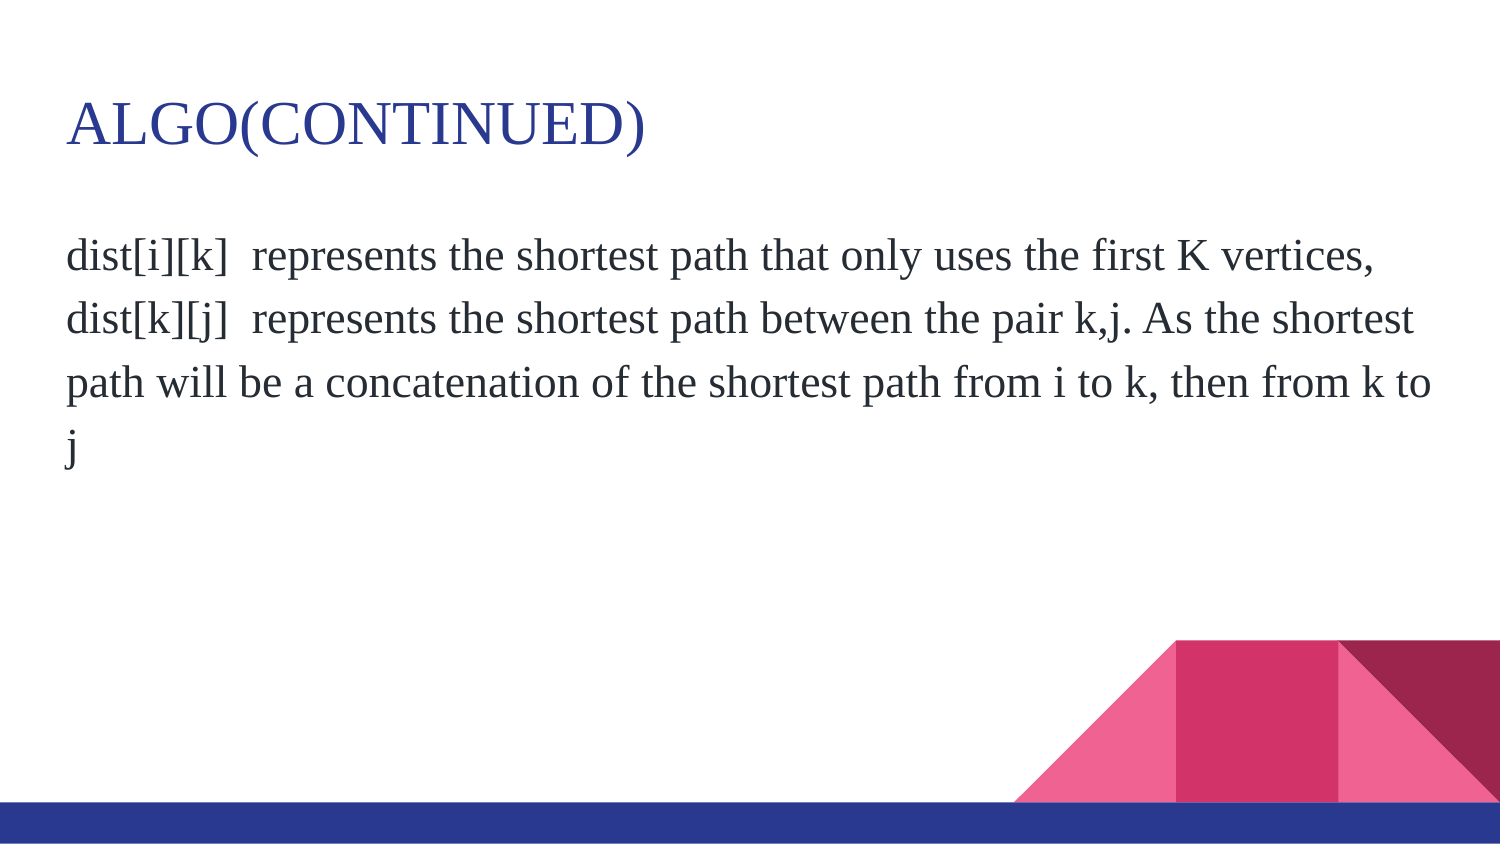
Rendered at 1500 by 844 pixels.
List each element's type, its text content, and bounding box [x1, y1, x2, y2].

title ALGO(CONTINUED) [51, 67, 1449, 167]
list dist[i][k] represents the shortest path that only uses the first K vertices, dist[k][j] represents the shortest path between the pair k,j. As the shortest path will be a concatenation of the shortest path from i to k, then from k to j [51, 201, 1449, 750]
